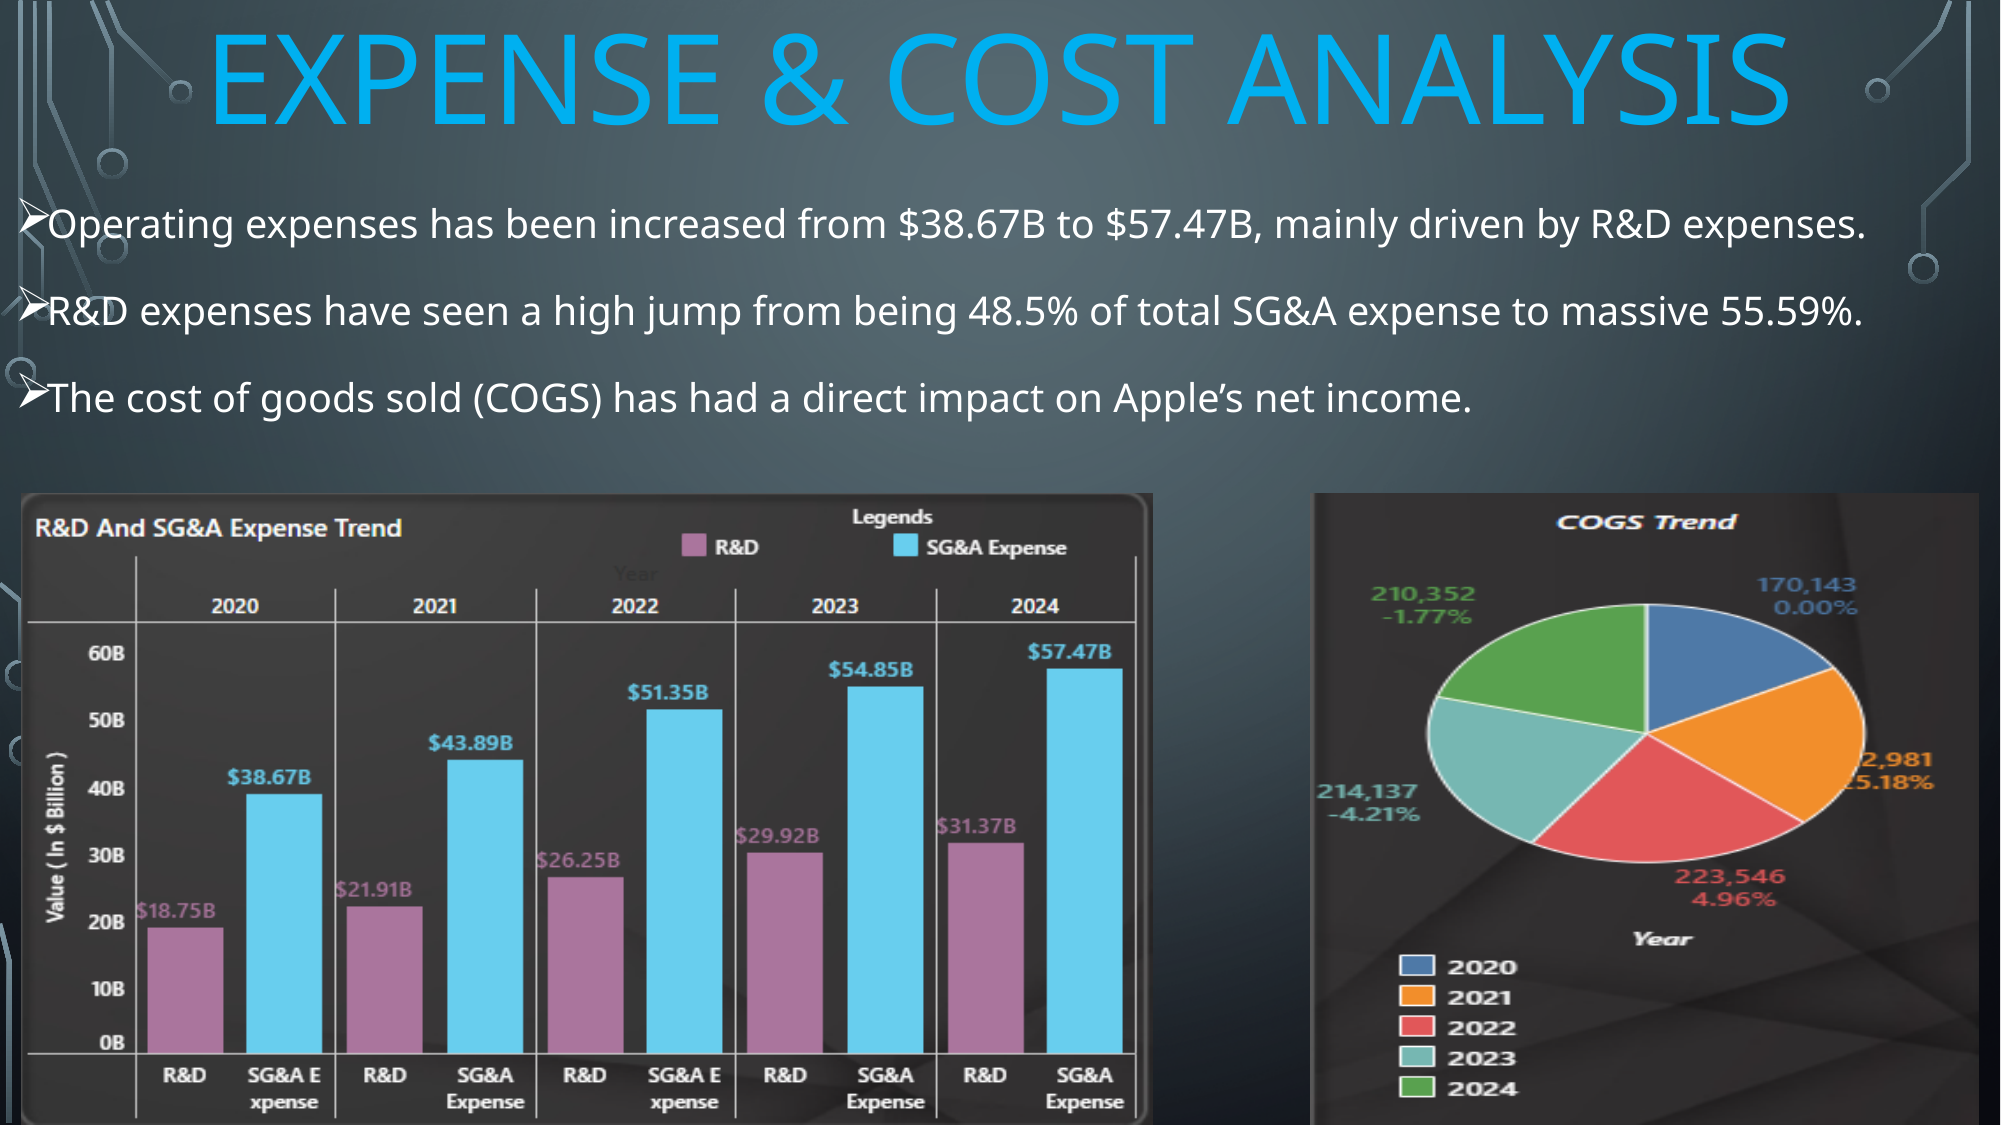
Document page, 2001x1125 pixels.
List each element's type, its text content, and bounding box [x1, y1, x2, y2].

picture [1310, 493, 1979, 1125]
picture [21, 493, 1153, 1125]
title Expense & Cost Analysis [0, 0, 2000, 167]
list Operating expenses has been increased from $38.67B to $57.47B, mainly driven by R&D expenses. R&D expenses have seen a high jump from being 48.5% of total SG&A expense to massive 55.59%. The cost of goods sold (COGS) has had a direct impact on Apple’s net income. [0, 167, 2000, 494]
